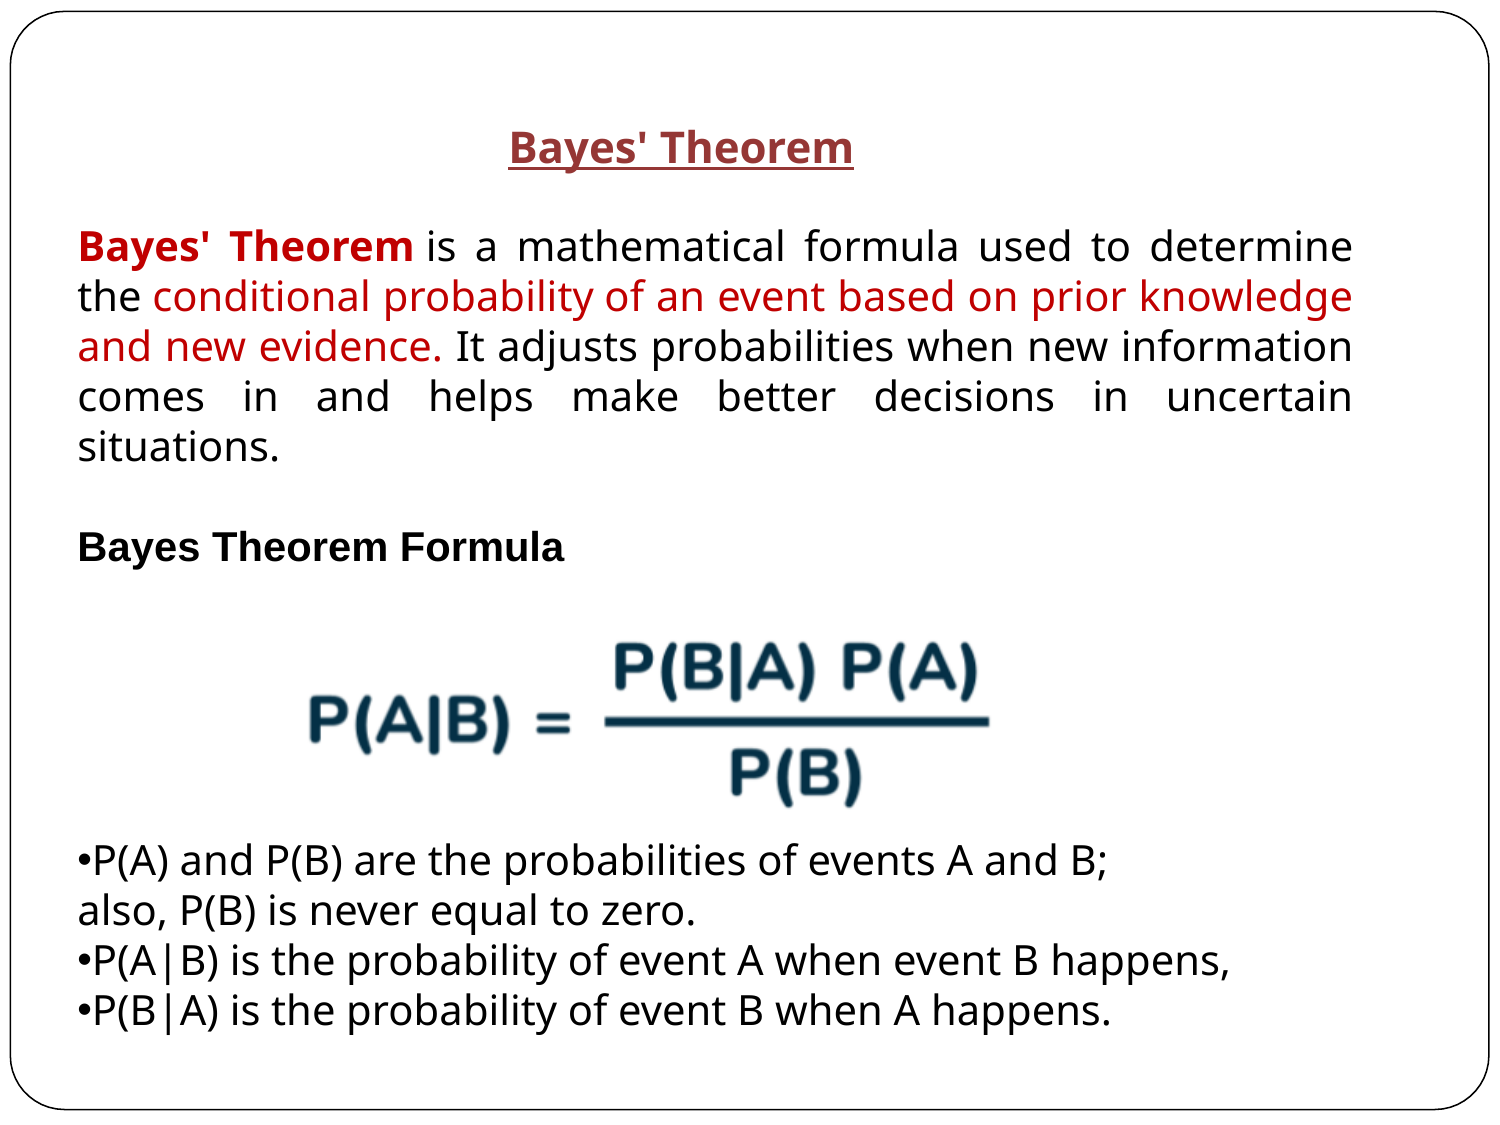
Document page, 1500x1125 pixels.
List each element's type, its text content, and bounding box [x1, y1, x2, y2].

text_box Bayes' Theorem is a mathematical formula used to determine the conditional probability of an event based on prior knowledge and new evidence. It adjusts probabilities when new information comes in and helps make better decisions in uncertain situations. Bayes Theorem Formula [62, 212, 1369, 628]
text_box P(A) and P(B) are the probabilities of events A and B; also, P(B) is never equal to zero. P(A|B) is the probability of event A when event B happens, P(B|A) is the probability of event B when A happens. [62, 826, 1407, 1042]
text_box Bayes' Theorem [475, 112, 888, 180]
picture [249, 587, 1057, 827]
